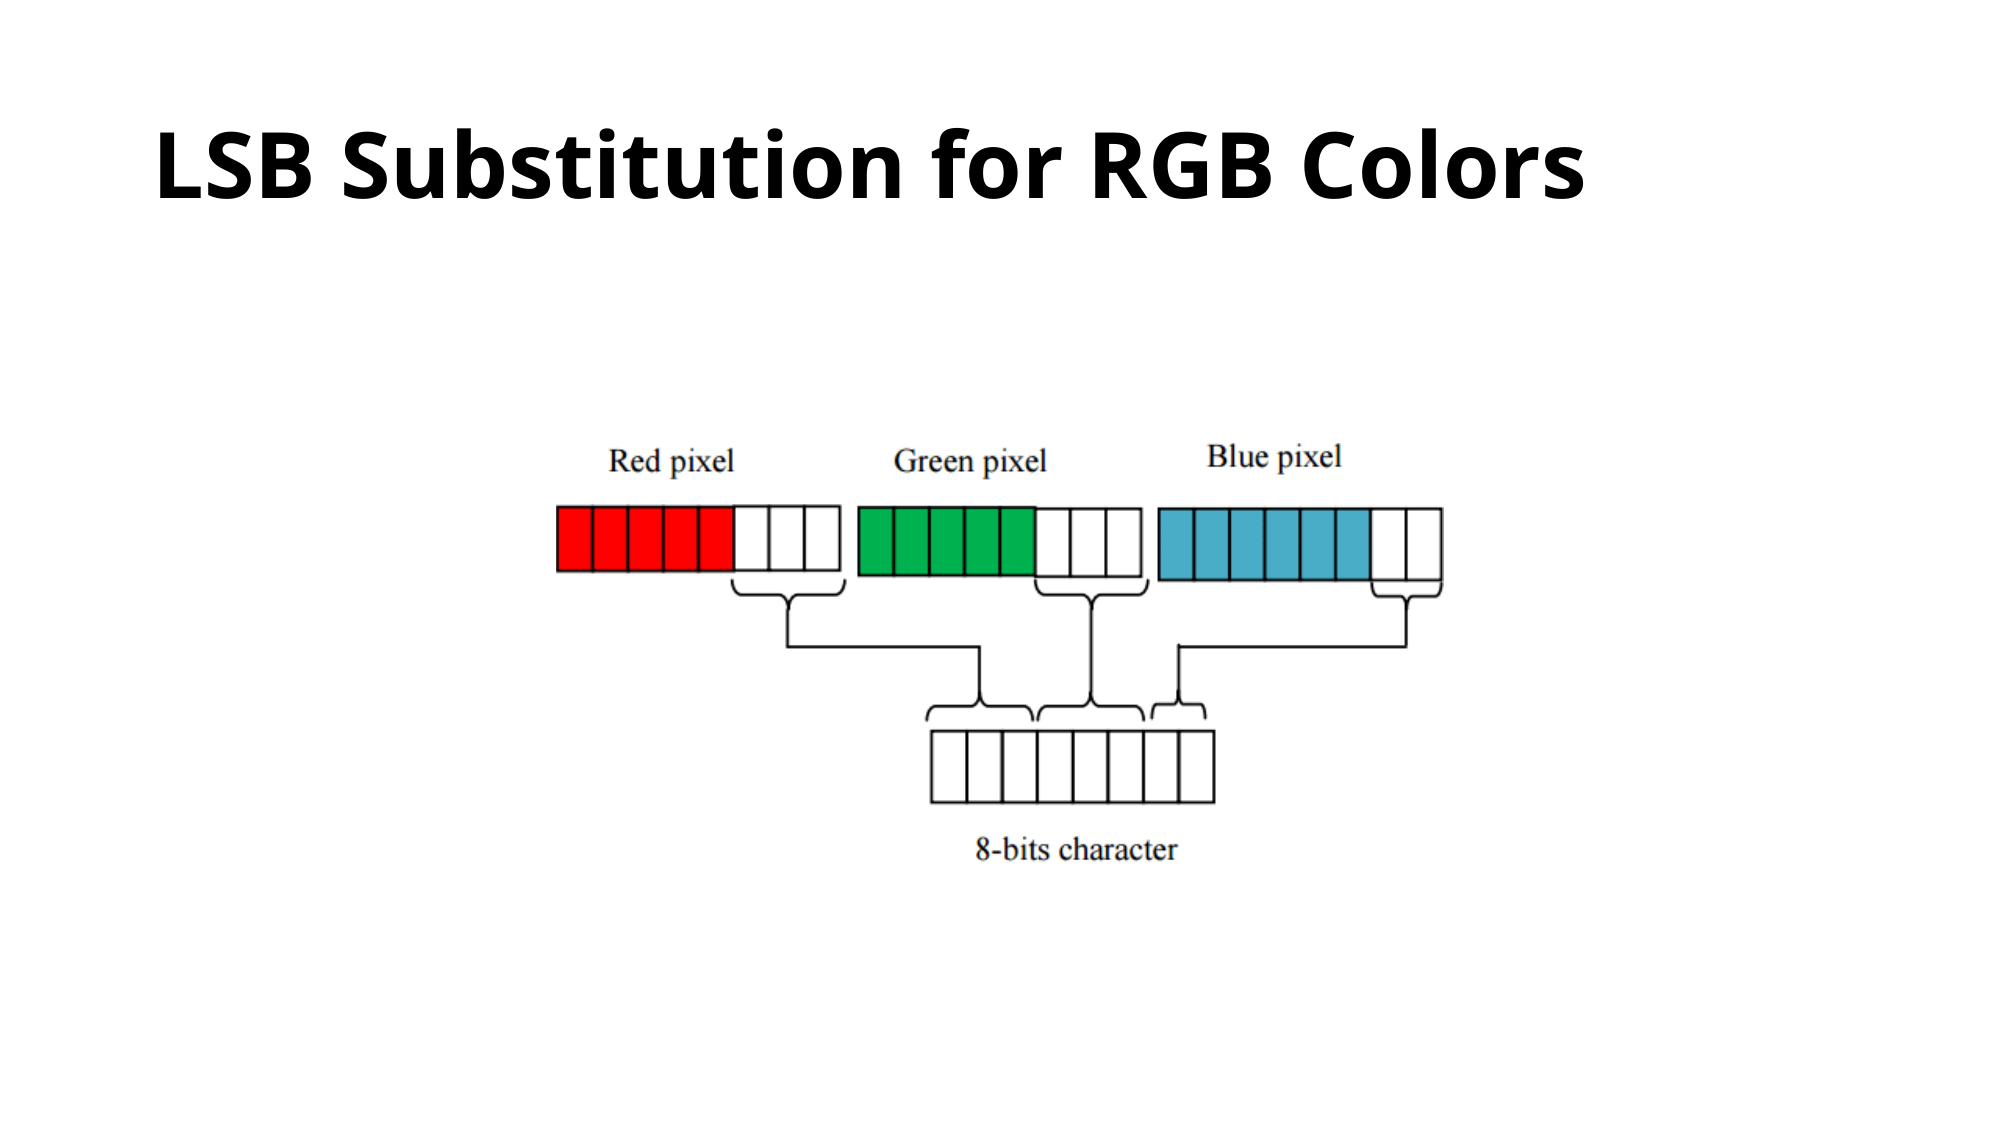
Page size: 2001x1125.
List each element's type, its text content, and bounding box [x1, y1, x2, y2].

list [556, 442, 1444, 871]
title LSB Substitution for RGB Colors [137, 59, 1863, 278]
